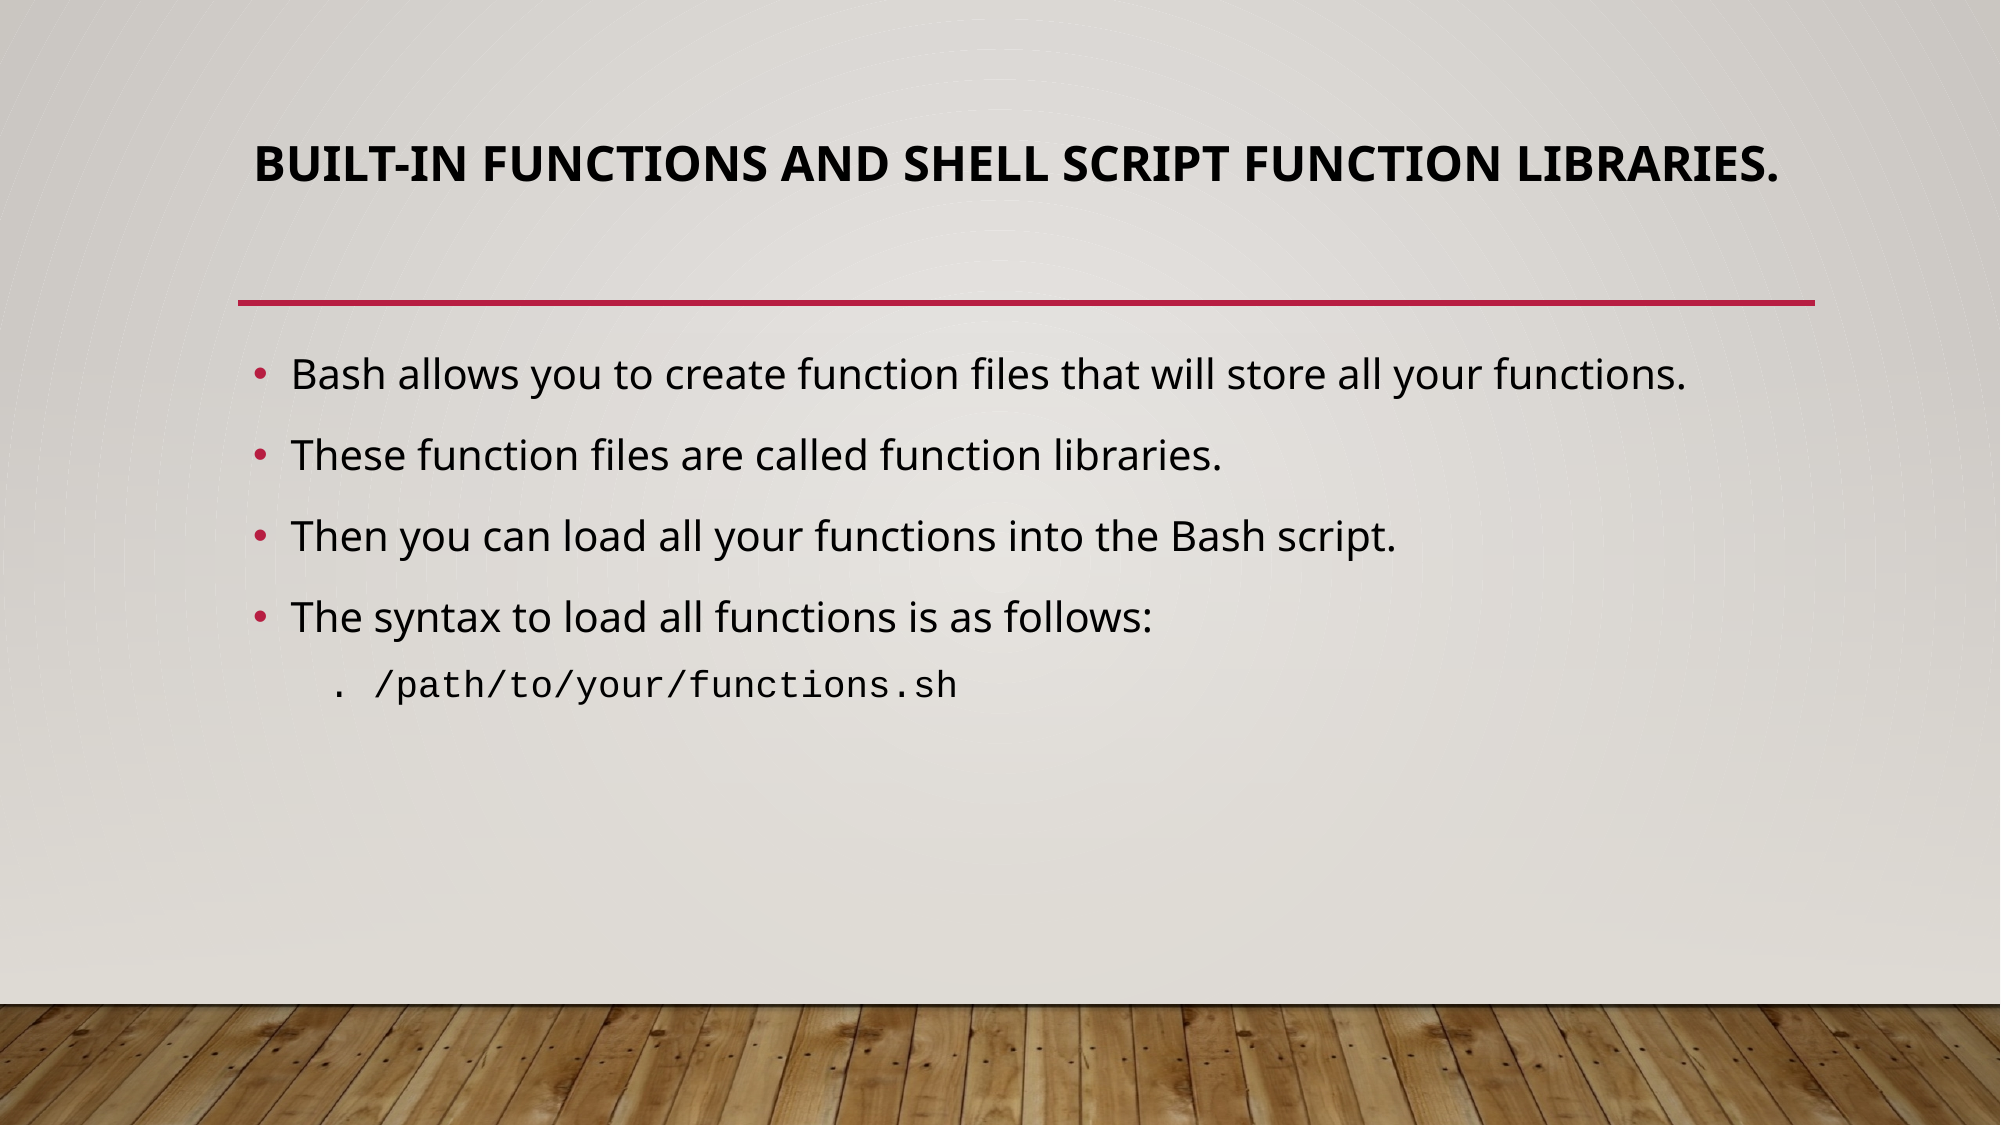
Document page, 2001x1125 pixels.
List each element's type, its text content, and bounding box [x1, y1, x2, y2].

title Built-In Functions And Shell Script Function Libraries. [238, 131, 1814, 305]
picture [0, 1004, 2000, 1125]
list Bash allows you to create function files that will store all your functions. These function files are called function libraries. Then you can load all your functions into the Bash script. The syntax to load all functions is as follows: . /path/to/your/functions.sh [238, 330, 1814, 897]
